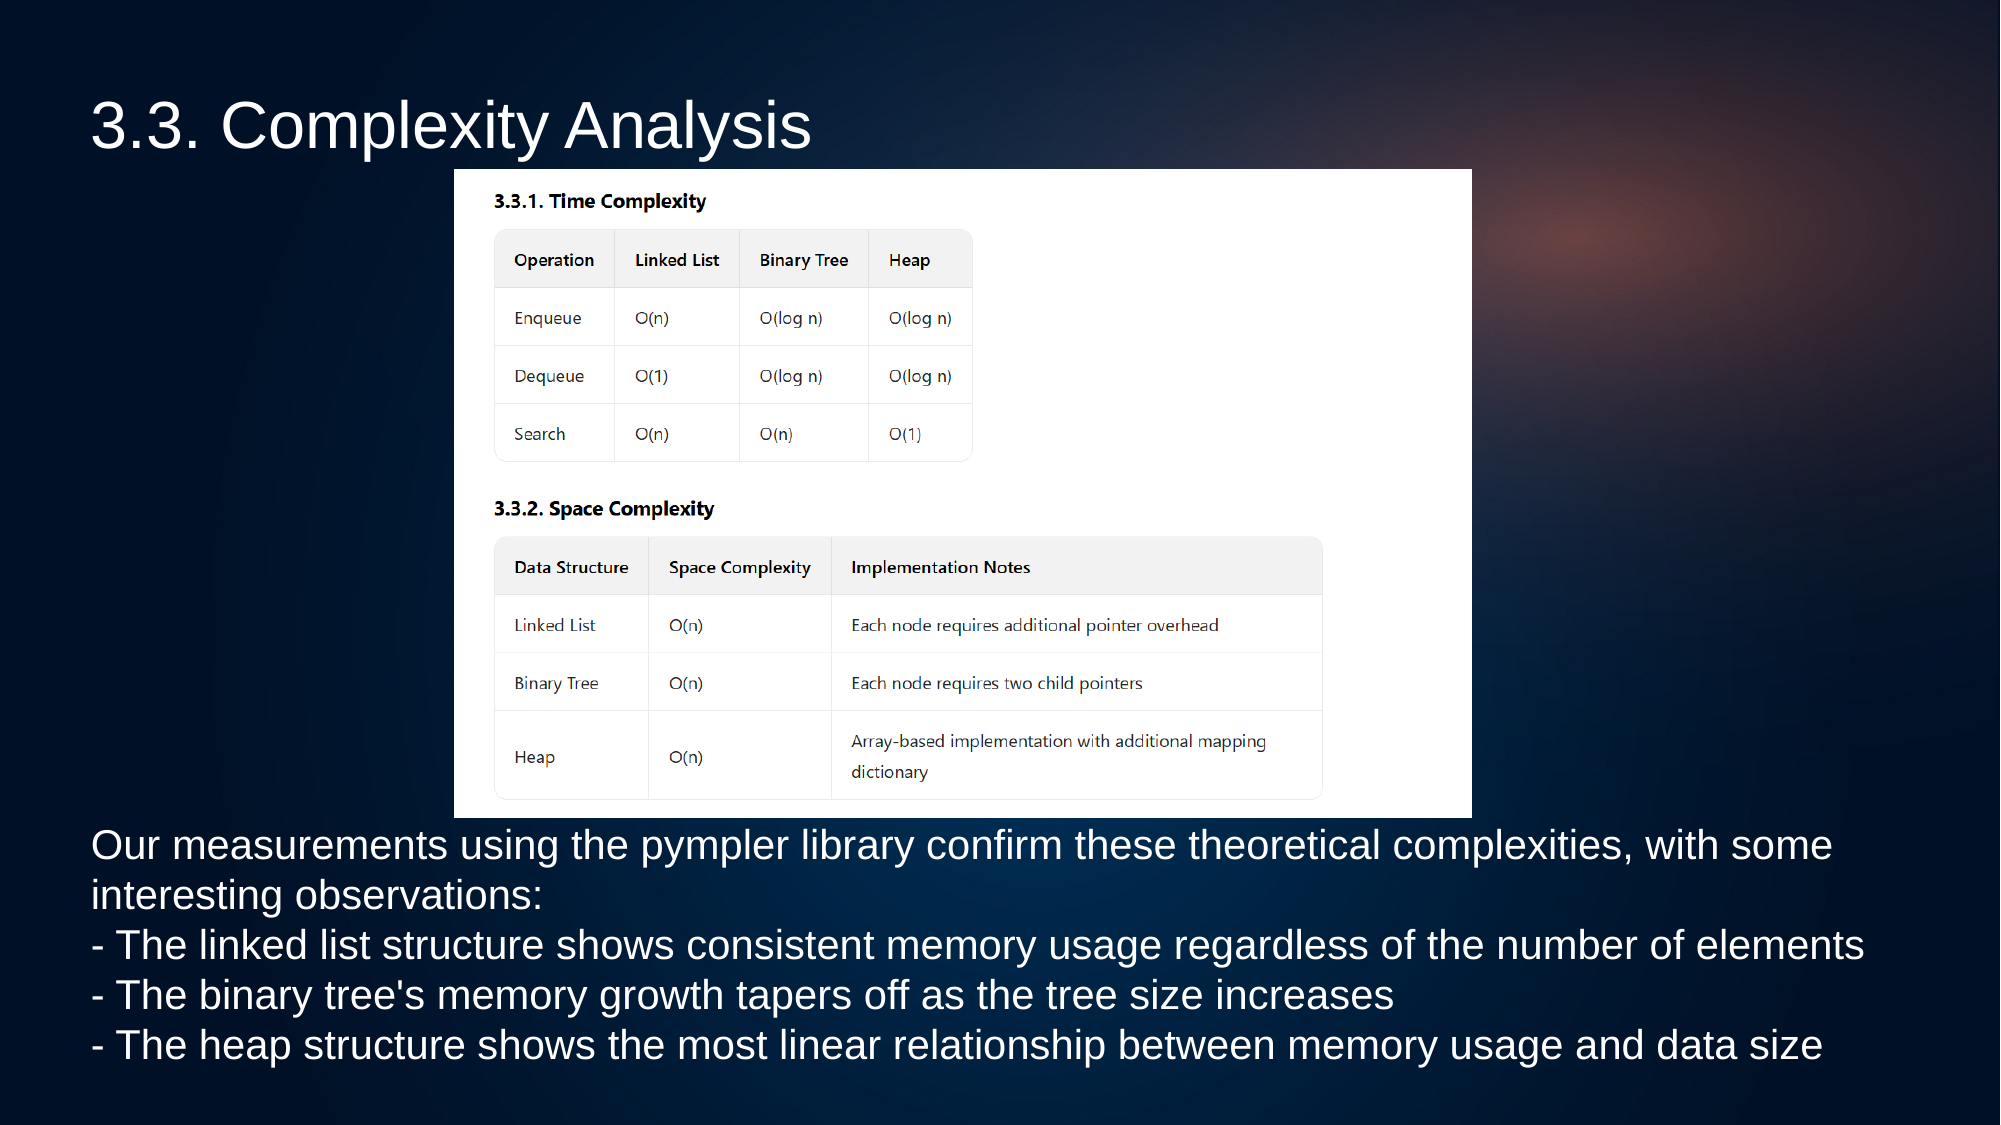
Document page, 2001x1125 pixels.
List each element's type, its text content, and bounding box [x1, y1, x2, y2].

text_box Our measurements using the pympler library confirm these theoretical complexities, with some interesting observations: - The linked list structure shows consistent memory usage regardless of the number of elements - The binary tree's memory growth tapers off as the tree size increases - The heap structure shows the most linear relationship between memory usage and data size [76, 760, 1942, 1075]
picture [0, 0, 2000, 1125]
text_box 3.3. Complexity Analysis [76, 74, 1850, 220]
